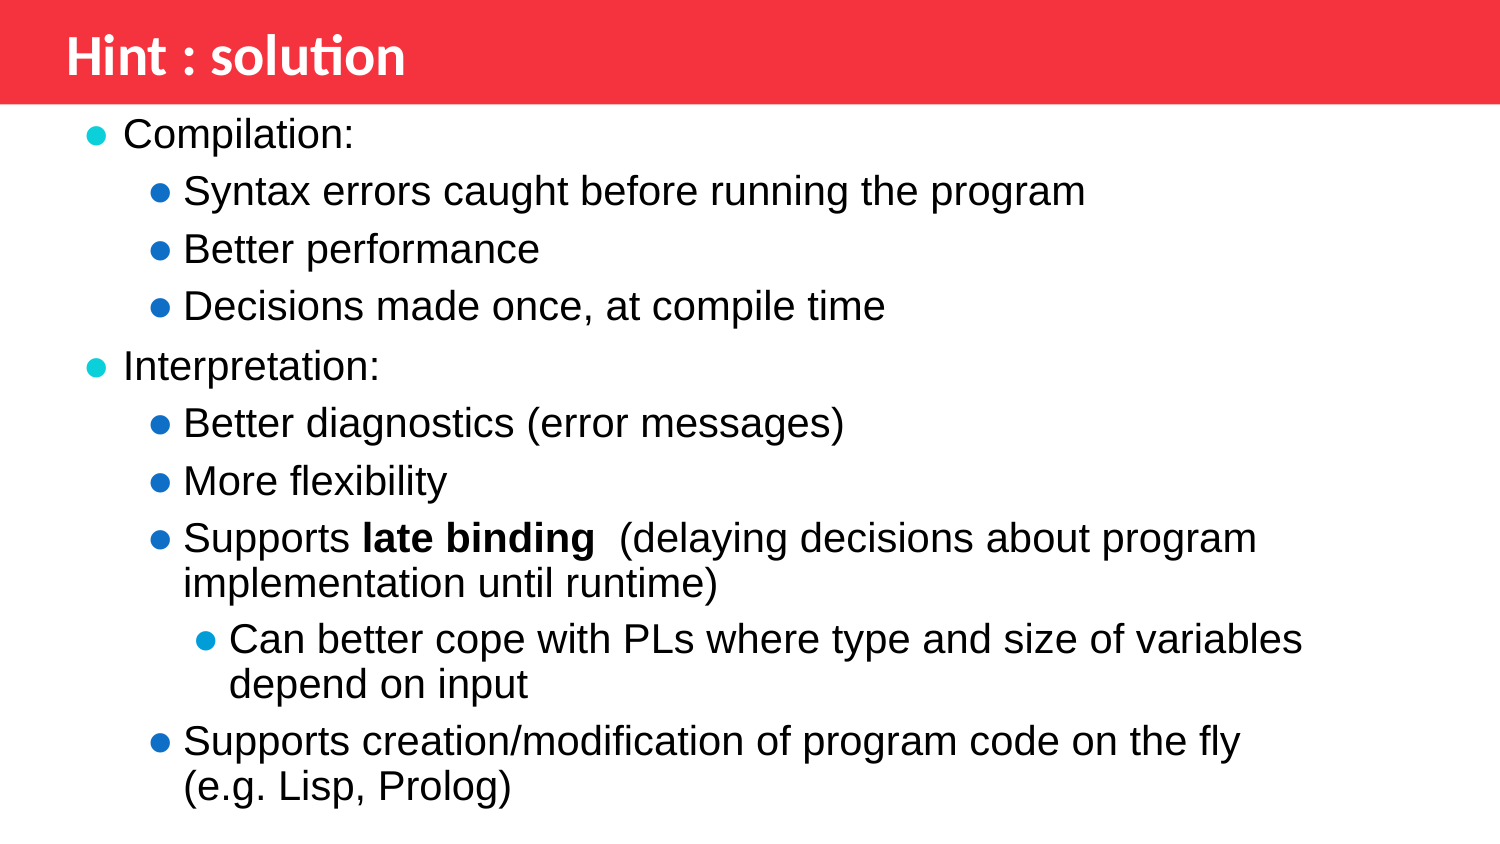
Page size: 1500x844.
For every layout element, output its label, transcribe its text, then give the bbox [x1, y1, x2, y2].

text_box Hint : solution [63, 15, 1203, 80]
text_box Compilation: Syntax errors caught before running the program Better performance Decisions made once, at compile time Interpretation: Better diagnostics (error messages) More flexibility Supports late binding (delaying decisions about program implementation until runtime) Can better cope with PLs where type and size of variables depend on input Supports creation/modification of program code on the fly (e.g. Lisp, Prolog) [63, 104, 1339, 844]
text_box [0, 0, 1500, 105]
